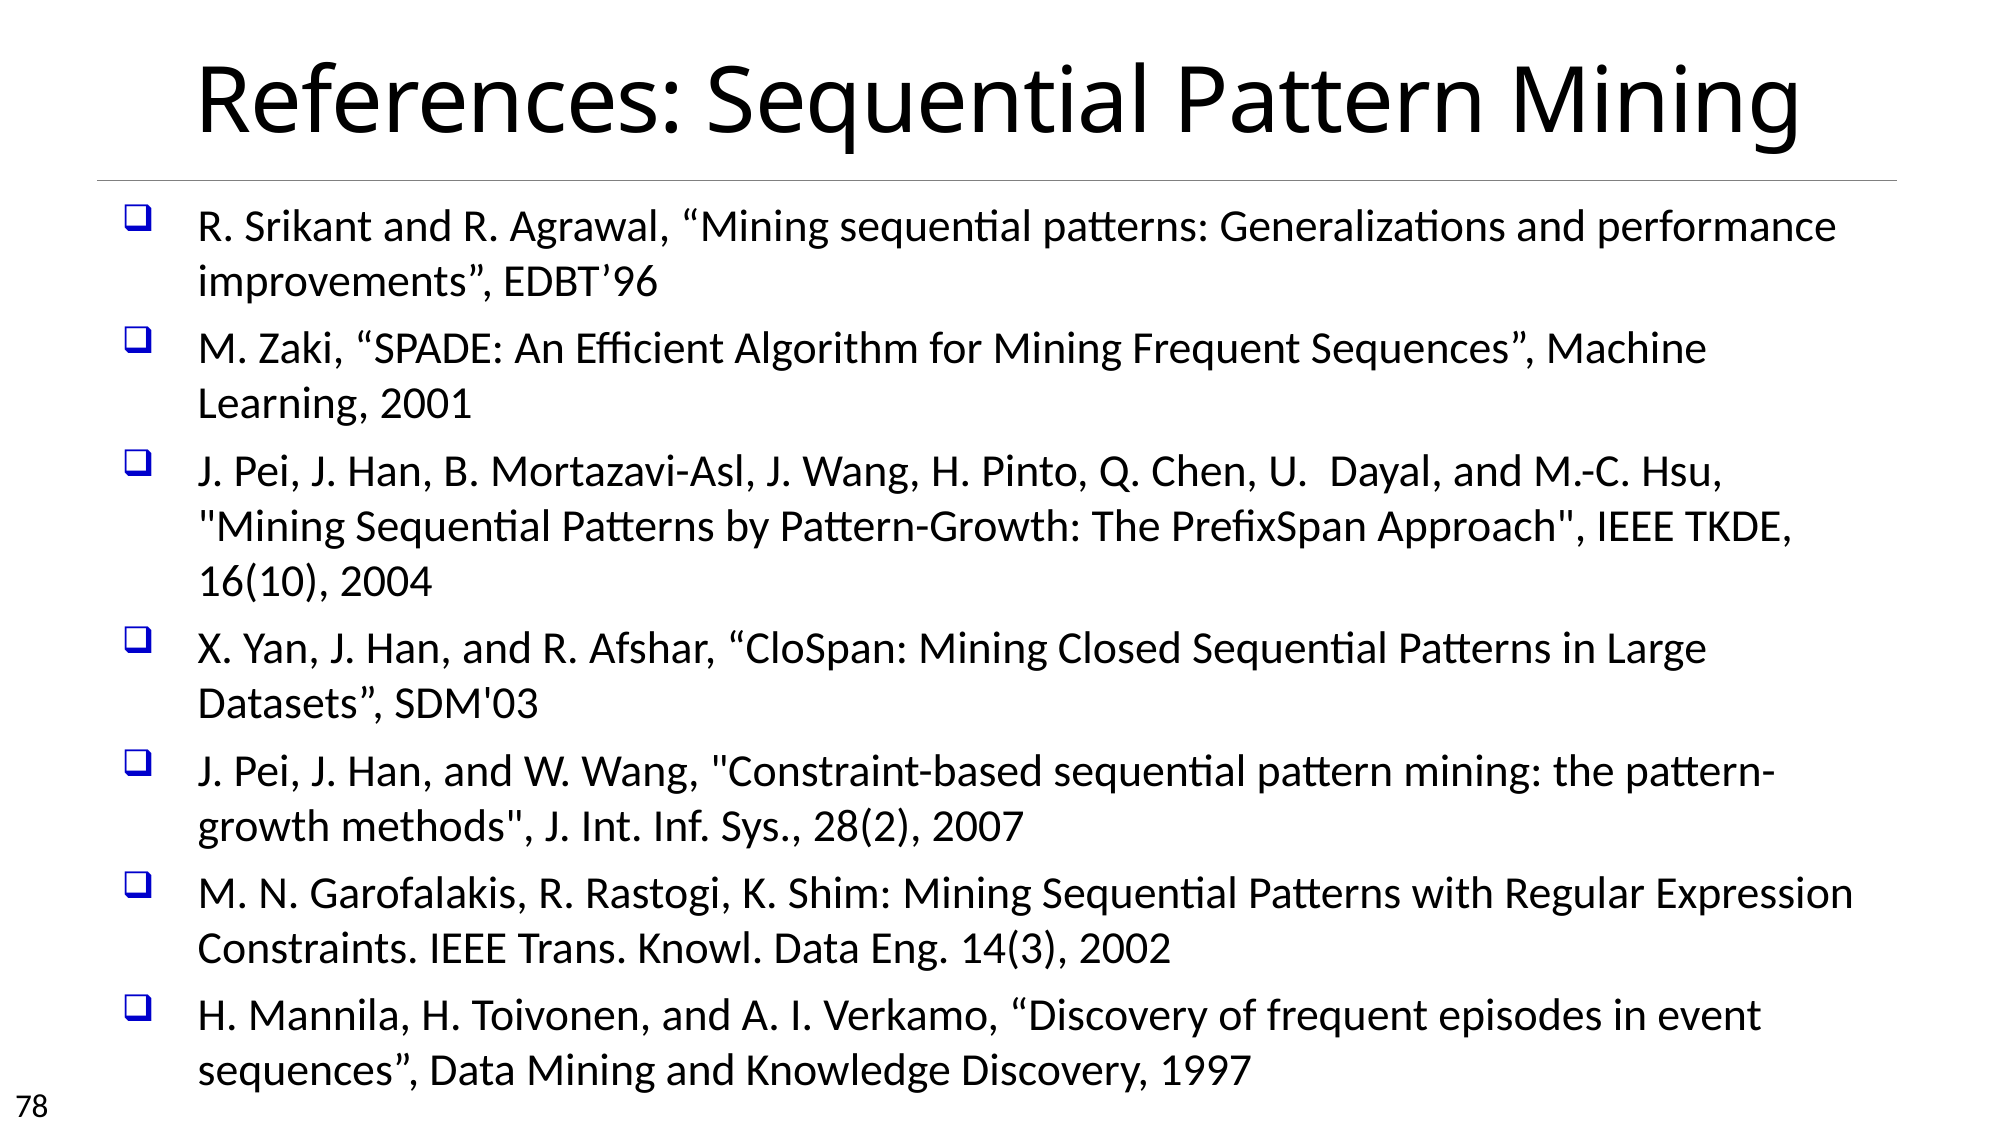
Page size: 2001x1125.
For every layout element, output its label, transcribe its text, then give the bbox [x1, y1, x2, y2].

title References: Sequential Pattern Mining [55, 46, 1944, 159]
list R. Srikant and R. Agrawal, “Mining sequential patterns: Generalizations and performance improvements”, EDBT’96 M. Zaki, “SPADE: An Efficient Algorithm for Mining Frequent Sequences”, Machine Learning, 2001 J. Pei, J. Han, B. Mortazavi-Asl, J. Wang, H. Pinto, Q. Chen, U. Dayal, and M.-C. Hsu, "Mining Sequential Patterns by Pattern-Growth: The PrefixSpan Approach", IEEE TKDE, 16(10), 2004 X. Yan, J. Han, and R. Afshar, “CloSpan: Mining Closed Sequential Patterns in Large Datasets”, SDM'03 J. Pei, J. Han, and W. Wang, "Constraint-based sequential pattern mining: the pattern-growth methods", J. Int. Inf. Sys., 28(2), 2007 M. N. Garofalakis, R. Rastogi, K. Shim: Mining Sequential Patterns with Regular Expression Constraints. IEEE Trans. Knowl. Data Eng. 14(3), 2002 H. Mannila, H. Toivonen, and A. I. Verkamo, “Discovery of frequent episodes in event sequences”, Data Mining and Knowledge Discovery, 1997 [106, 187, 1892, 1107]
